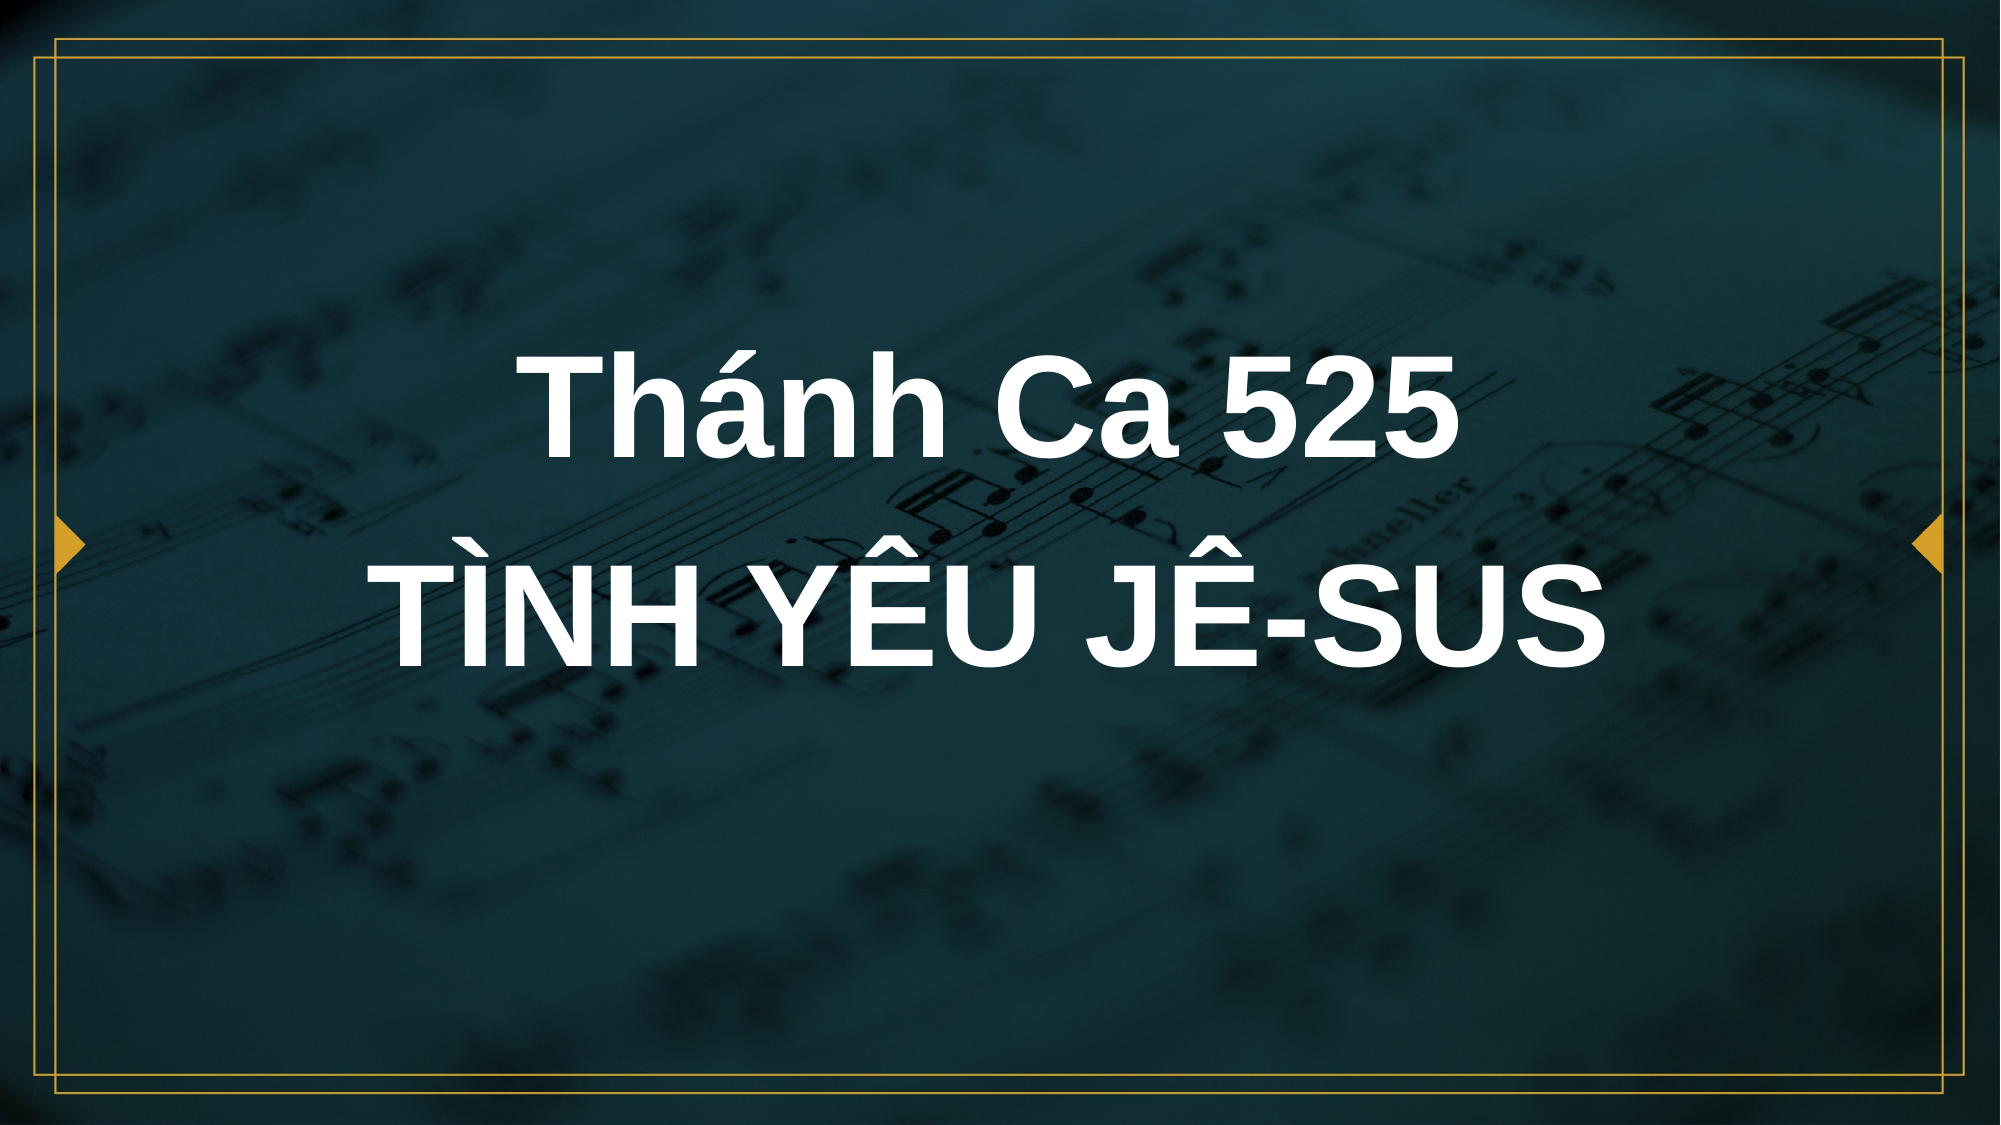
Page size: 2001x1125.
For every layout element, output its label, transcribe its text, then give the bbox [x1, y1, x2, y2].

picture [0, 0, 2000, 1125]
title Thánh Ca 525 TÌNH YÊU JÊ-SUS [103, 151, 1875, 821]
